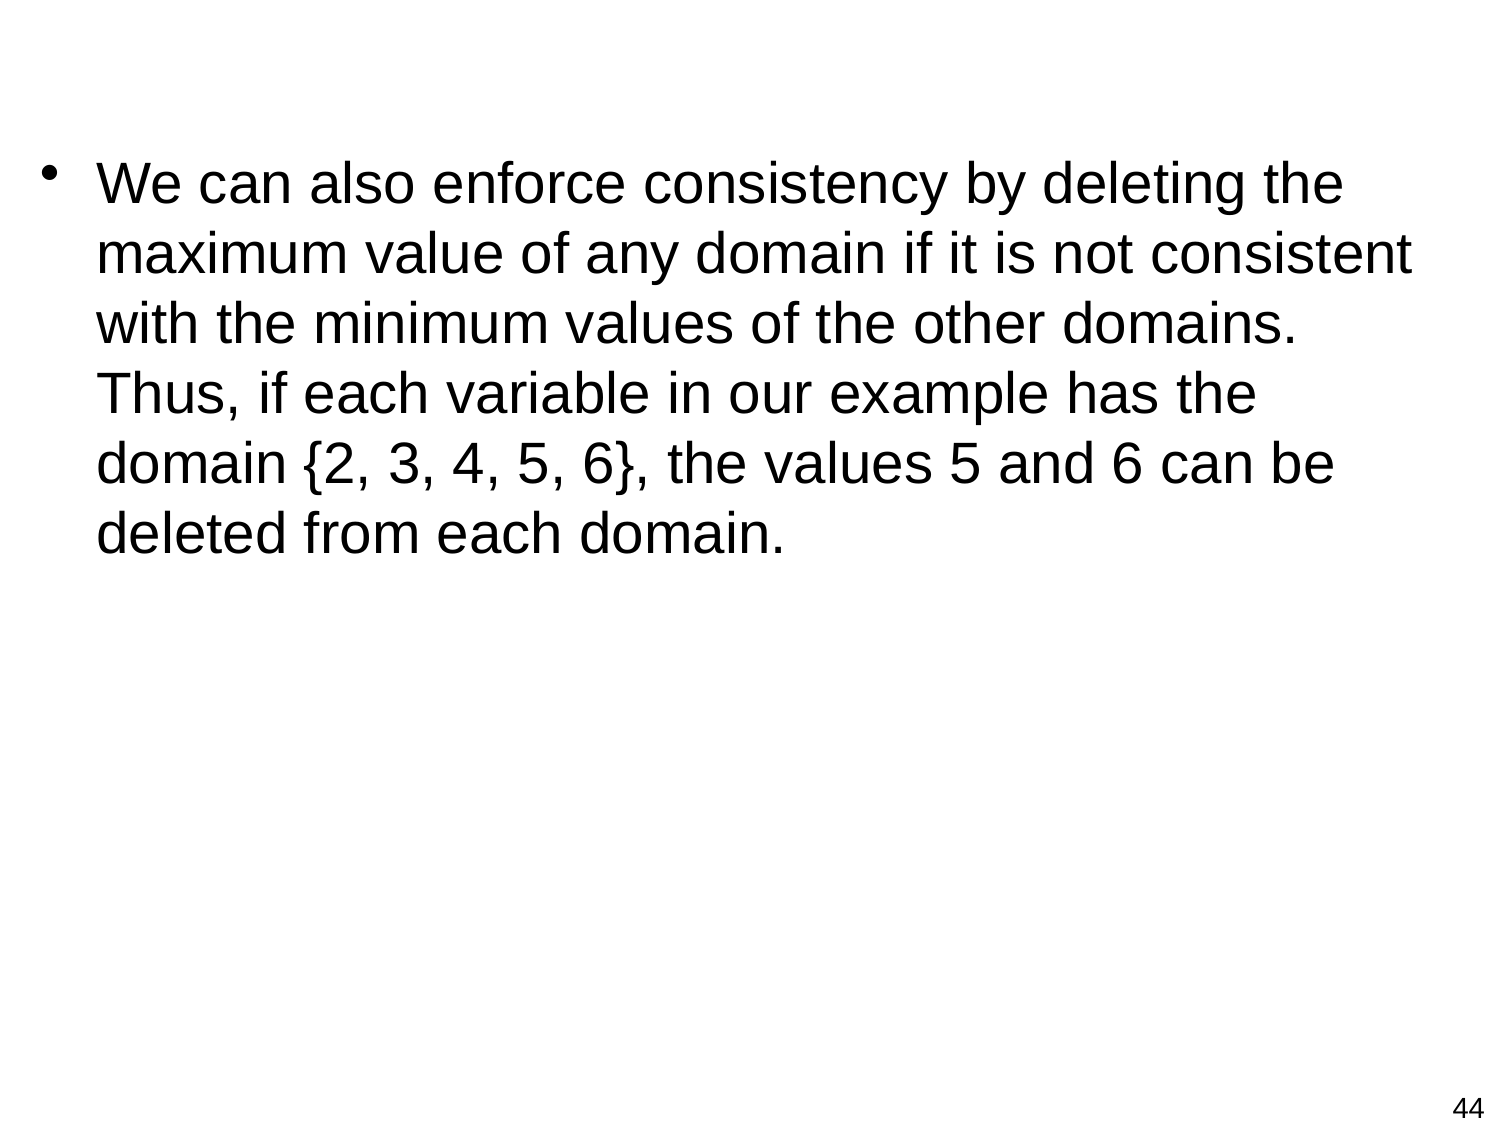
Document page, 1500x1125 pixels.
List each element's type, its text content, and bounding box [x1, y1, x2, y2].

list We can also enforce consistency by deleting the maximum value of any domain if it is not consistent with the minimum values of the other domains. Thus, if each variable in our example has the domain {2, 3, 4, 5, 6}, the values 5 and 6 can be deleted from each domain. [24, 137, 1476, 1038]
slide_number 44 [1424, 1046, 1500, 1125]
